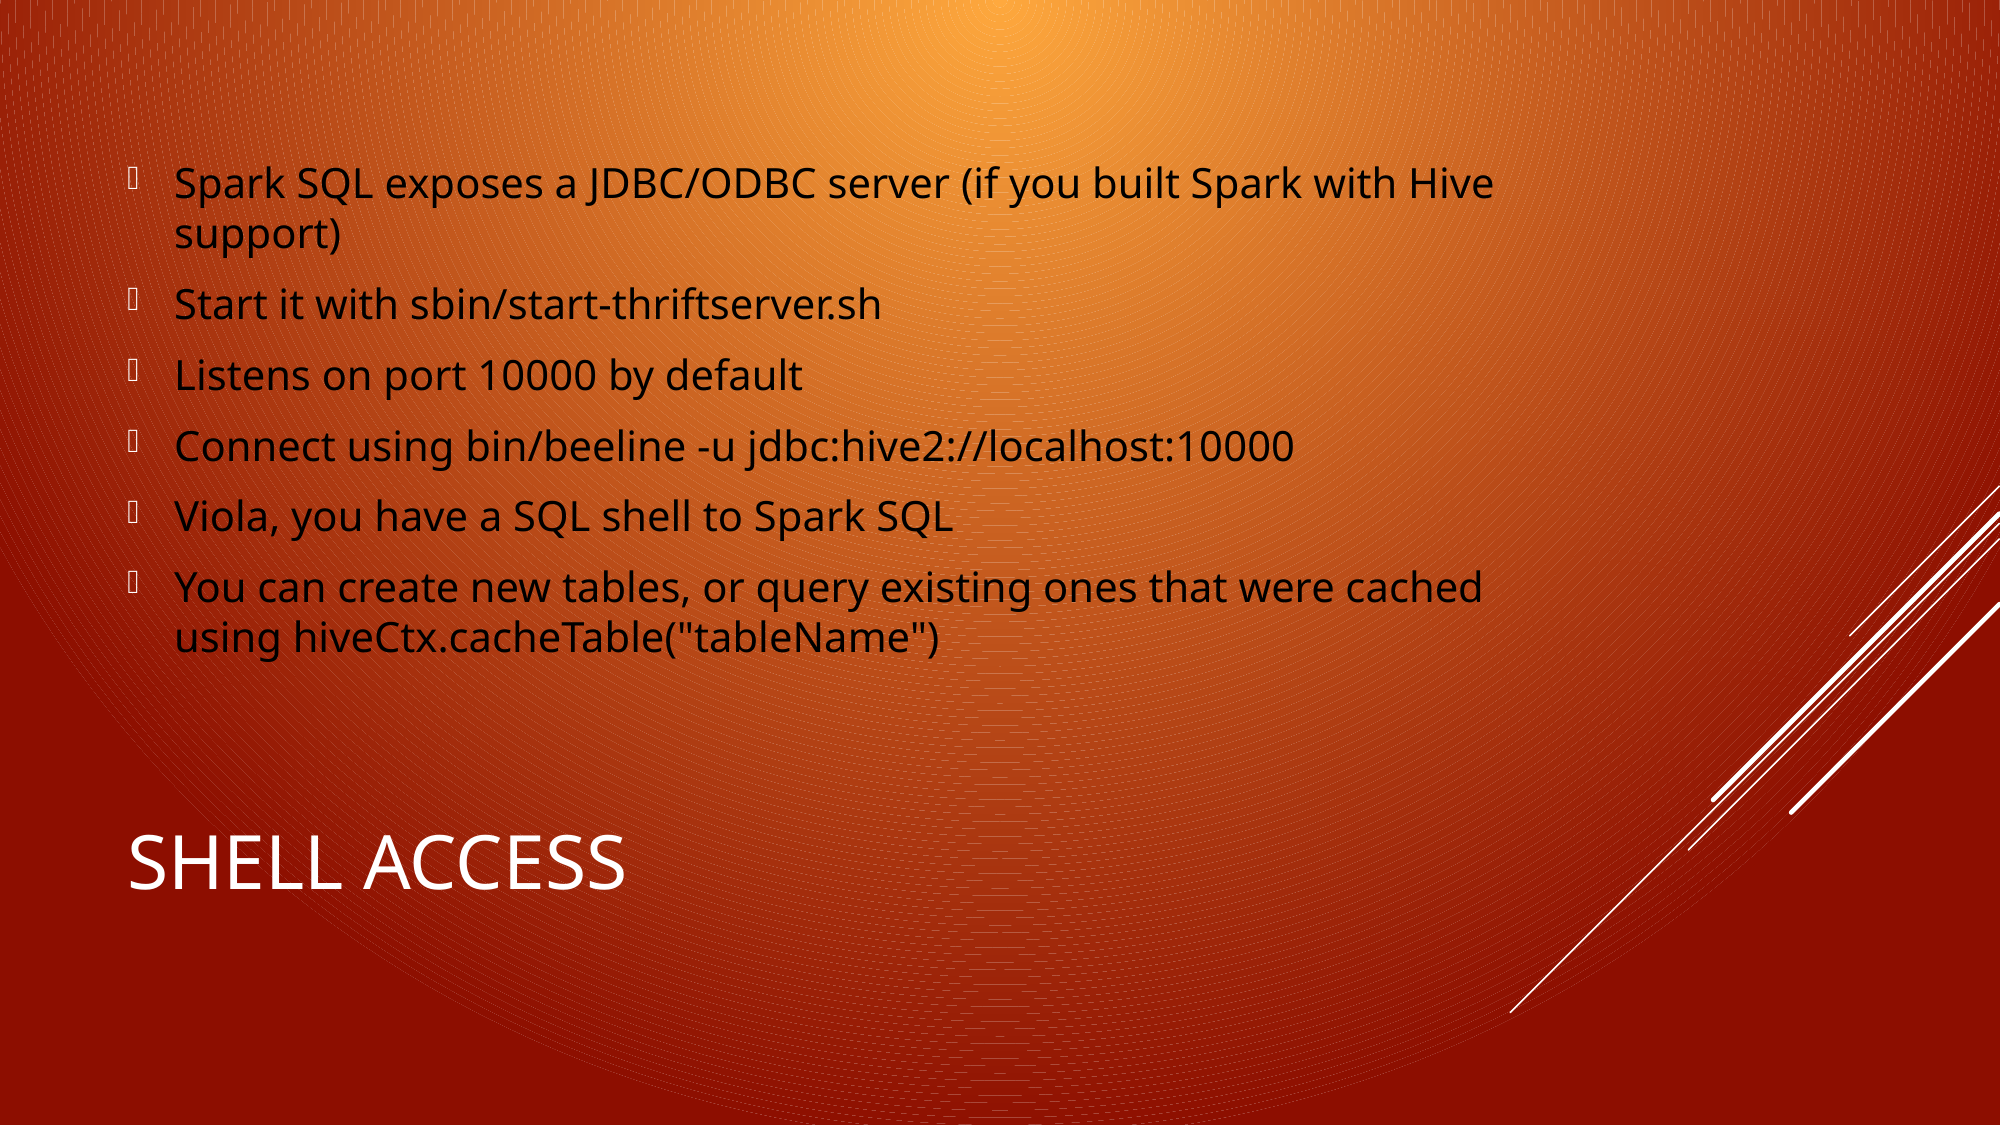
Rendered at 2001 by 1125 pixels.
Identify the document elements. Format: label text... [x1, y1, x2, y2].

list Spark SQL exposes a JDBC/ODBC server (if you built Spark with Hive support) Start it with sbin/start-thriftserver.sh Listens on port 10000 by default Connect using bin/beeline -u jdbc:hive2://localhost:10000 Viola, you have a SQL shell to Spark SQL You can create new tables, or query existing ones that were cached using hiveCtx.cacheTable("tableName") [112, 112, 1513, 706]
title Shell access [112, 736, 1513, 984]
